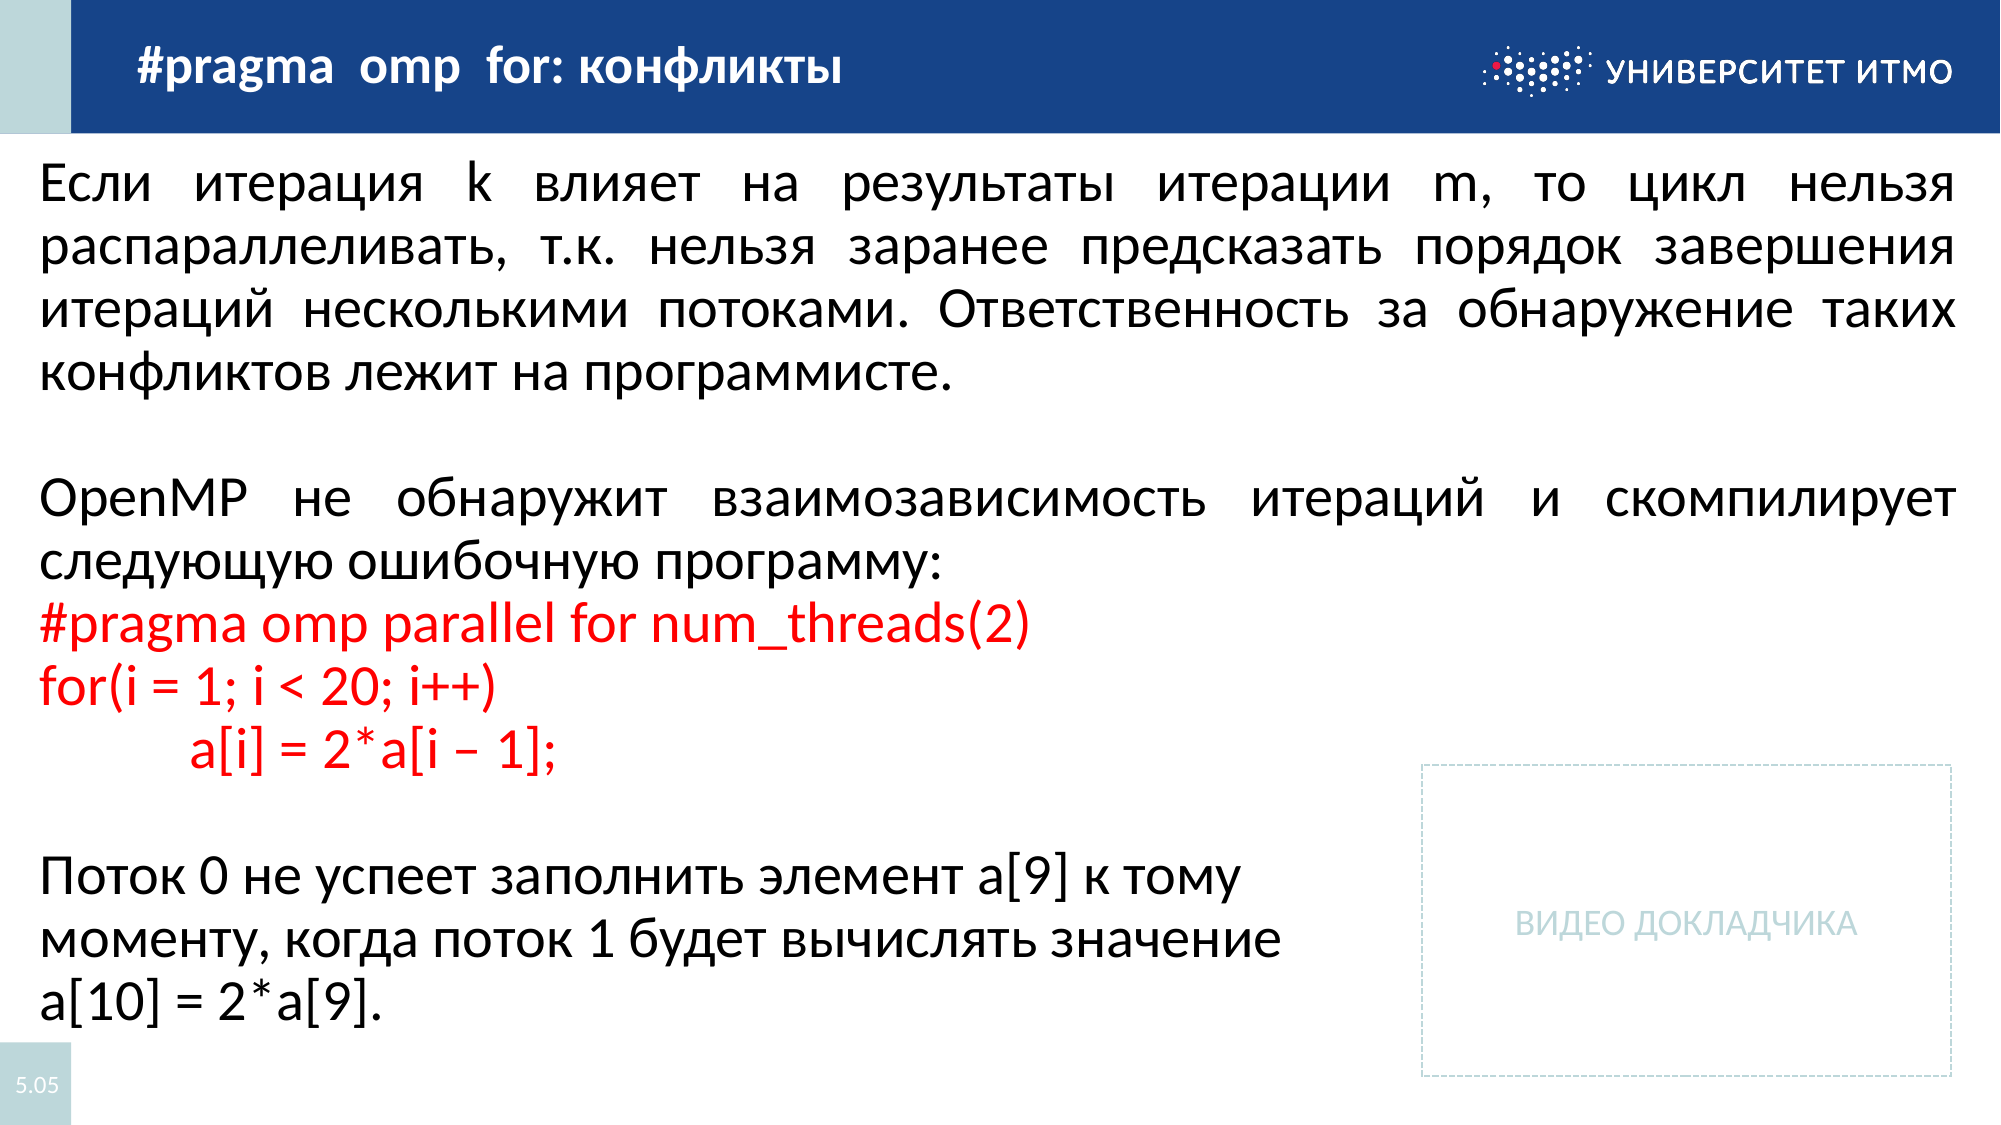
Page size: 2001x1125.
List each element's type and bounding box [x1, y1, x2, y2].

text_box [0, 0, 2000, 1125]
